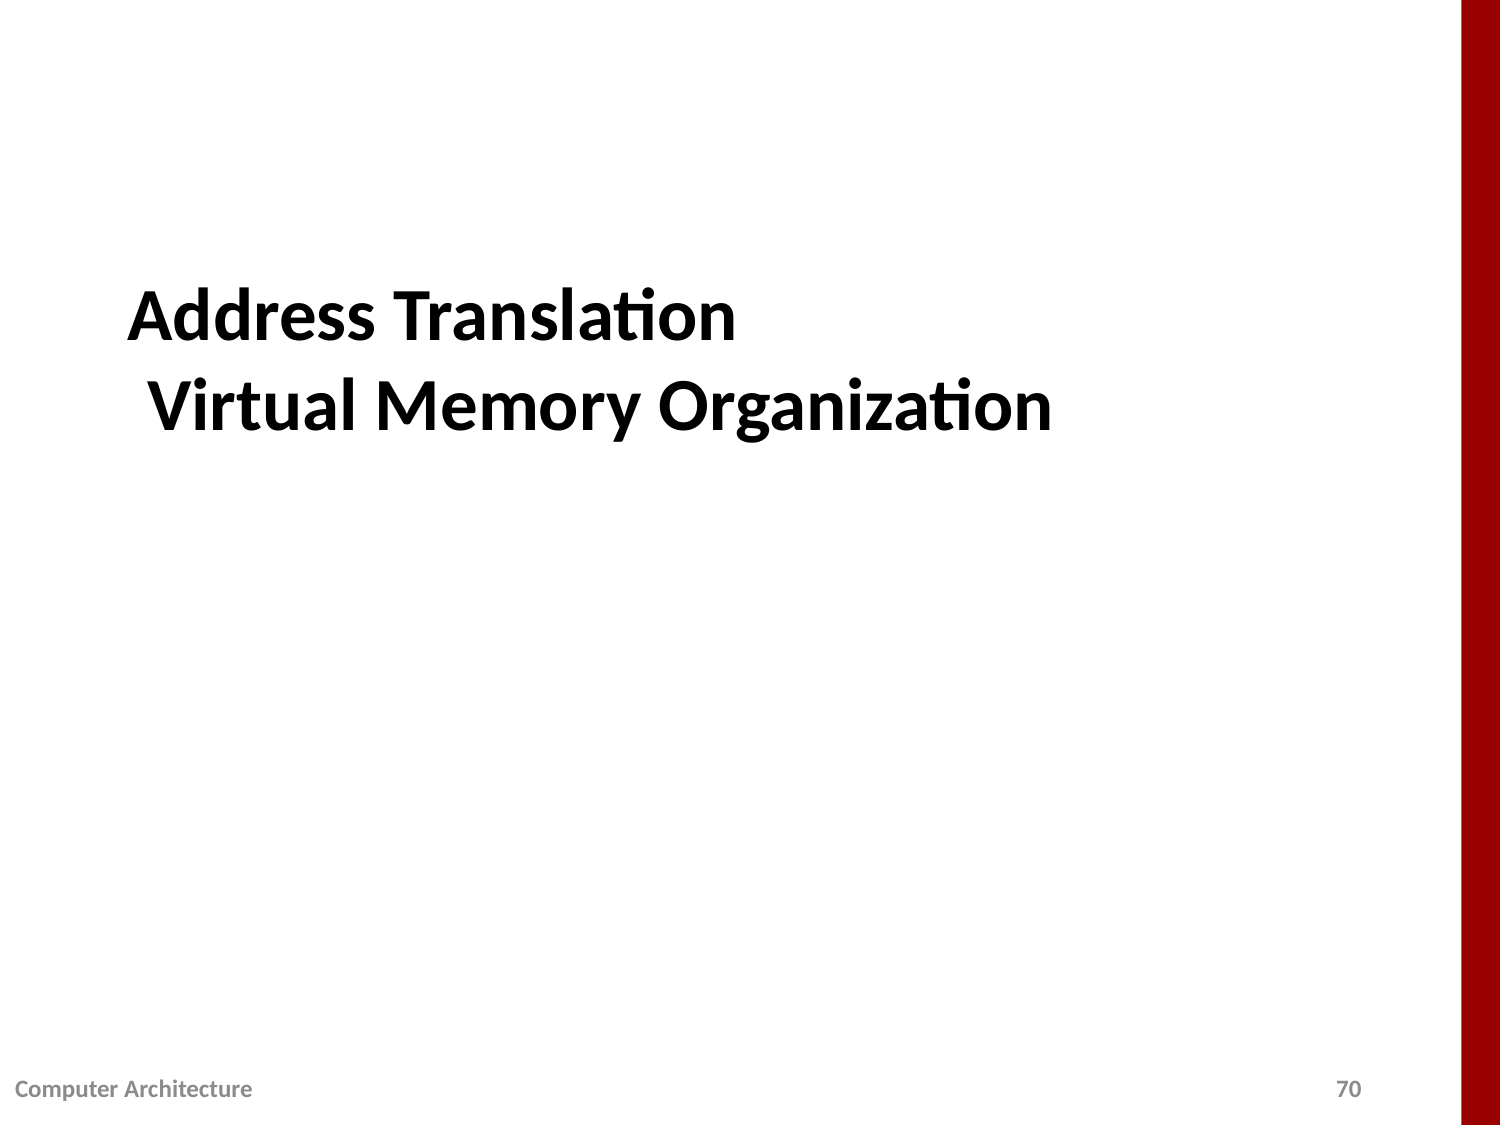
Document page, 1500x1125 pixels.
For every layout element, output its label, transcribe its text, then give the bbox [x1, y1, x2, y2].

title Address Translation Virtual Memory Organization [112, 279, 1388, 522]
footer Computer Architecture [0, 1057, 507, 1118]
